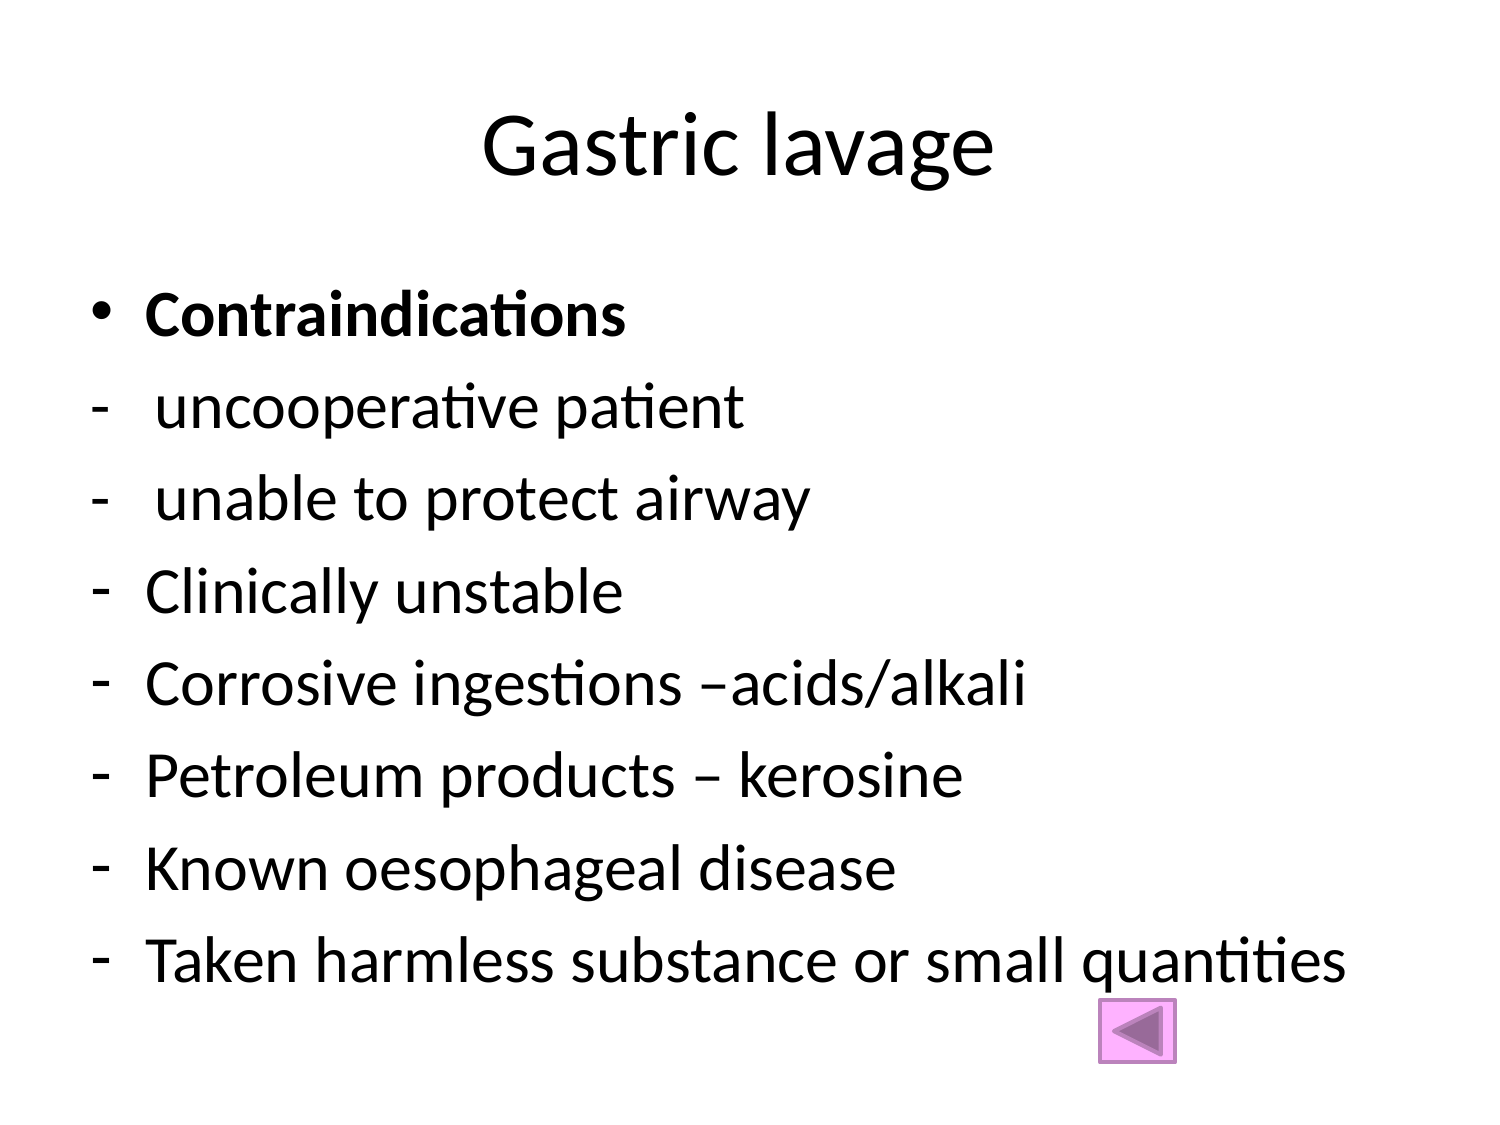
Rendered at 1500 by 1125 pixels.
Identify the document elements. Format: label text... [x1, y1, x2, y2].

title Gastric lavage [75, 45, 1425, 233]
text_box [1098, 998, 1177, 1064]
list Contraindications - uncooperative patient - unable to protect airway Clinically unstable Corrosive ingestions –acids/alkali Petroleum products – kerosine Known oesophageal disease Taken harmless substance or small quantities [75, 262, 1425, 1005]
